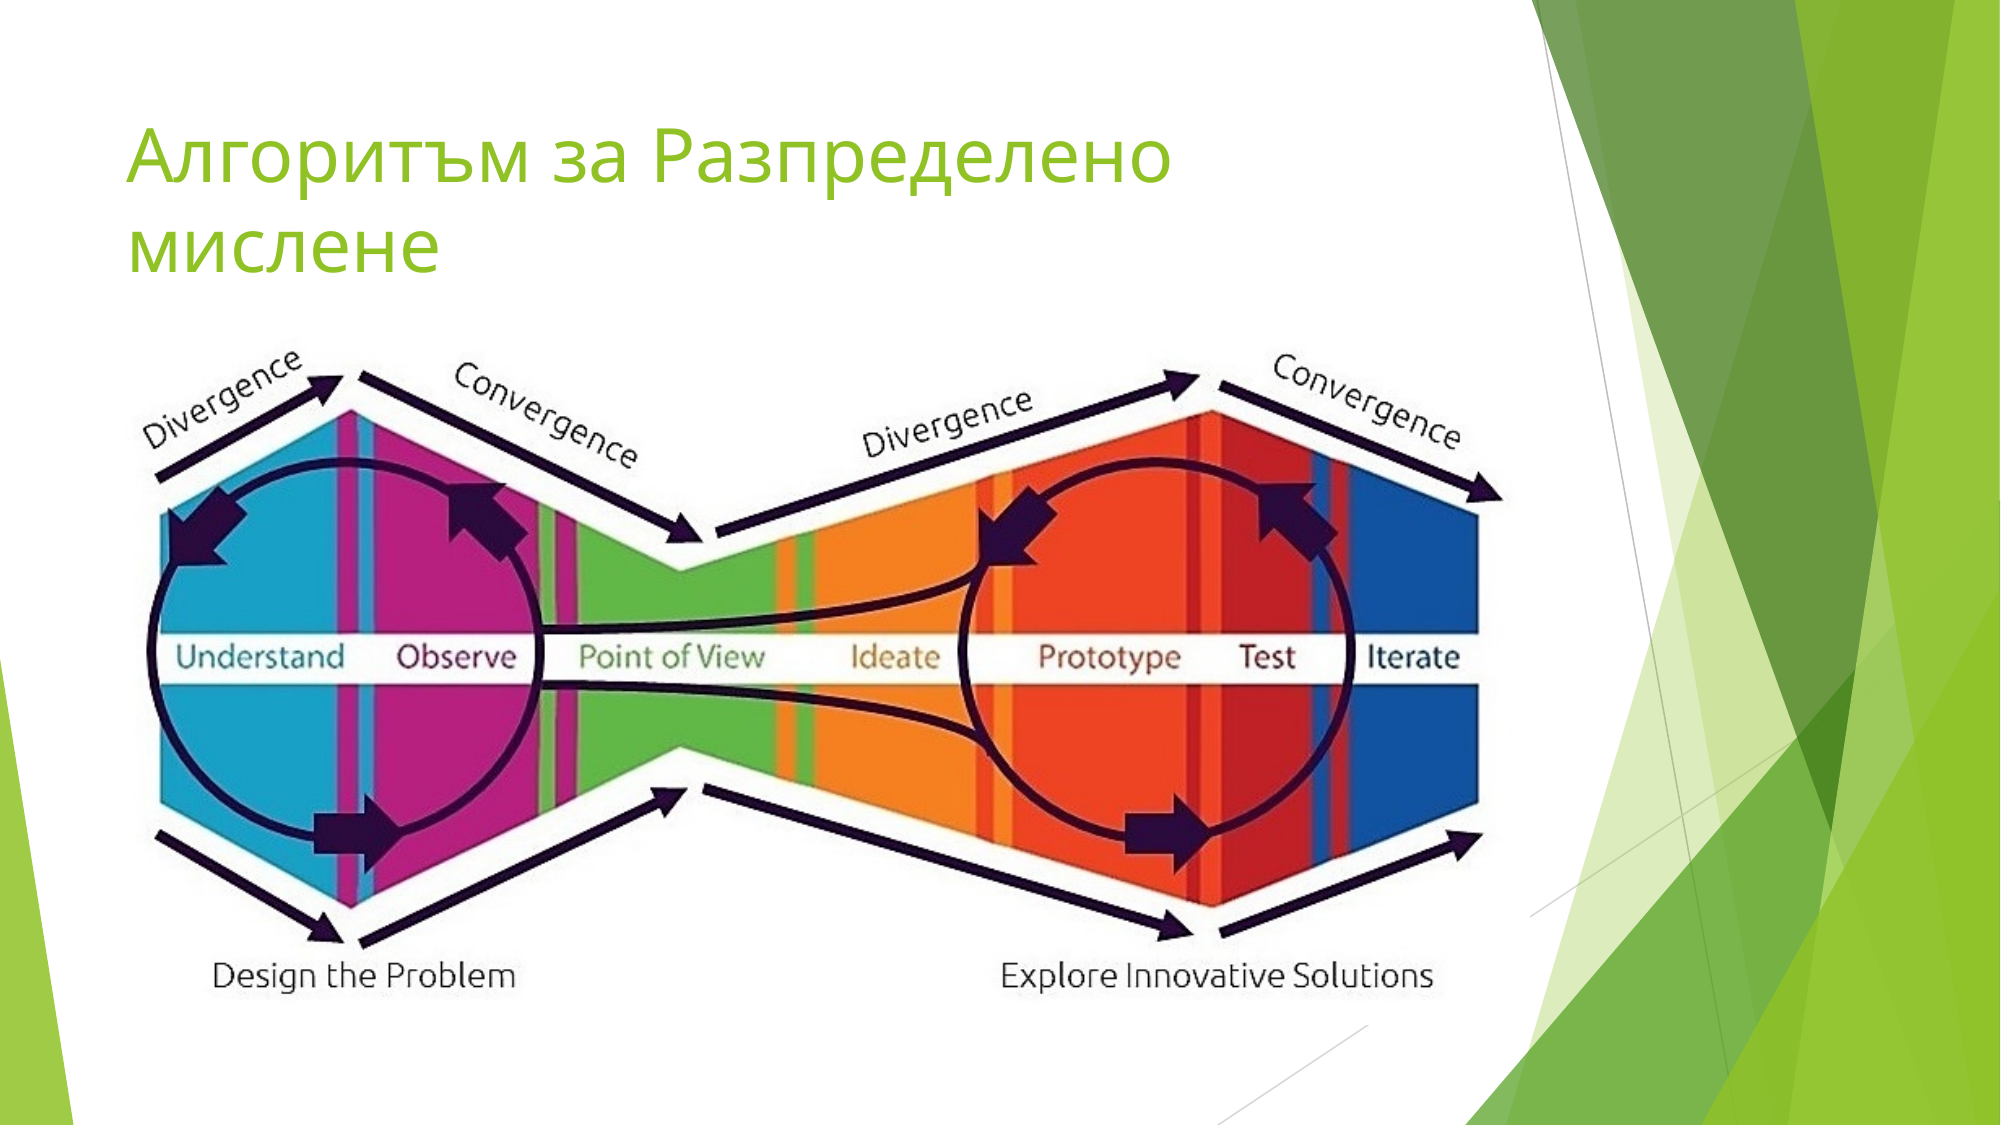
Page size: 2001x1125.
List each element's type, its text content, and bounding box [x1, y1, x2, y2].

title Алгоритъм за Разпределено мислене [111, 99, 1522, 317]
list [110, 324, 1530, 1026]
